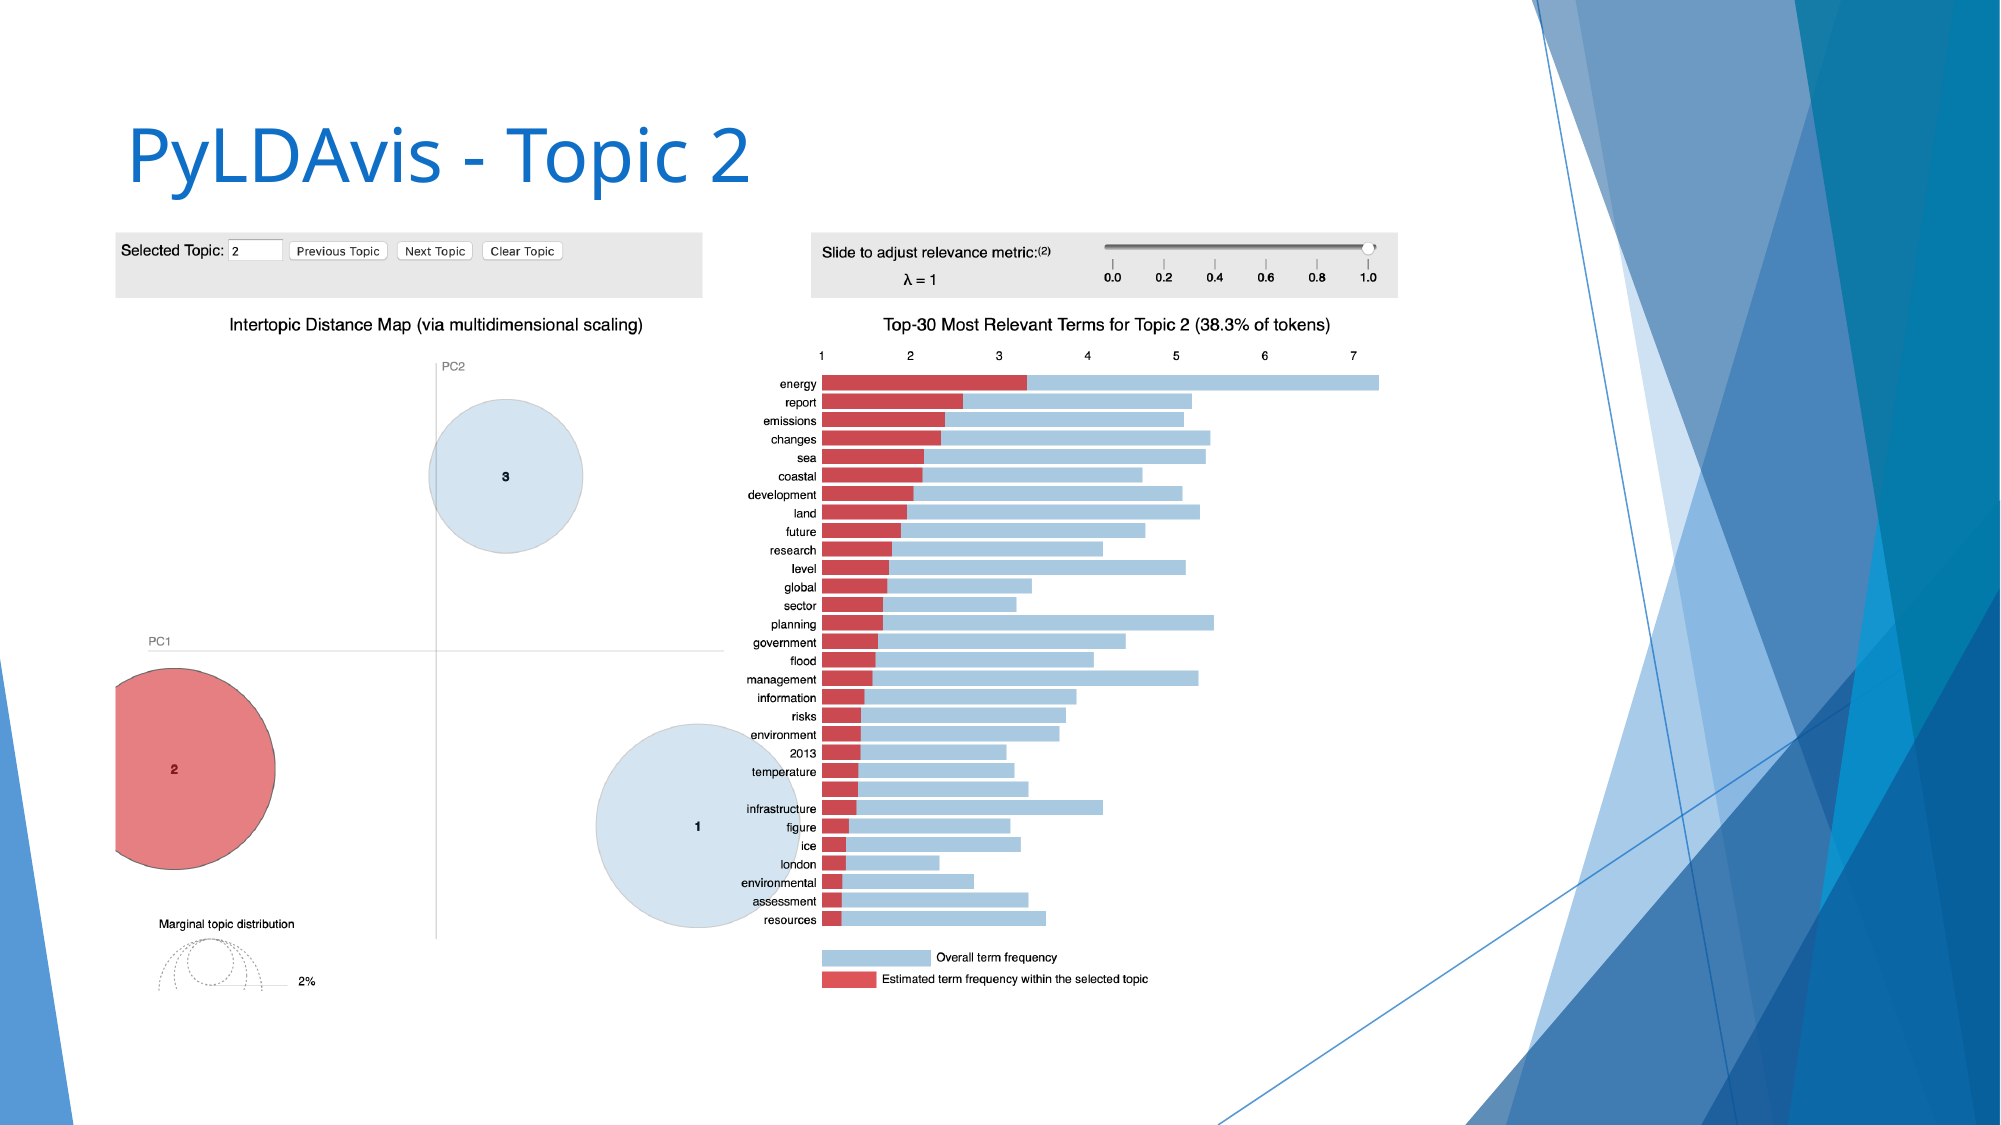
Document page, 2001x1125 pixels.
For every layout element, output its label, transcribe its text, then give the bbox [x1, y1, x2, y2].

title PyLDAvis - Topic 2 [111, 99, 1522, 317]
picture [110, 226, 1401, 992]
